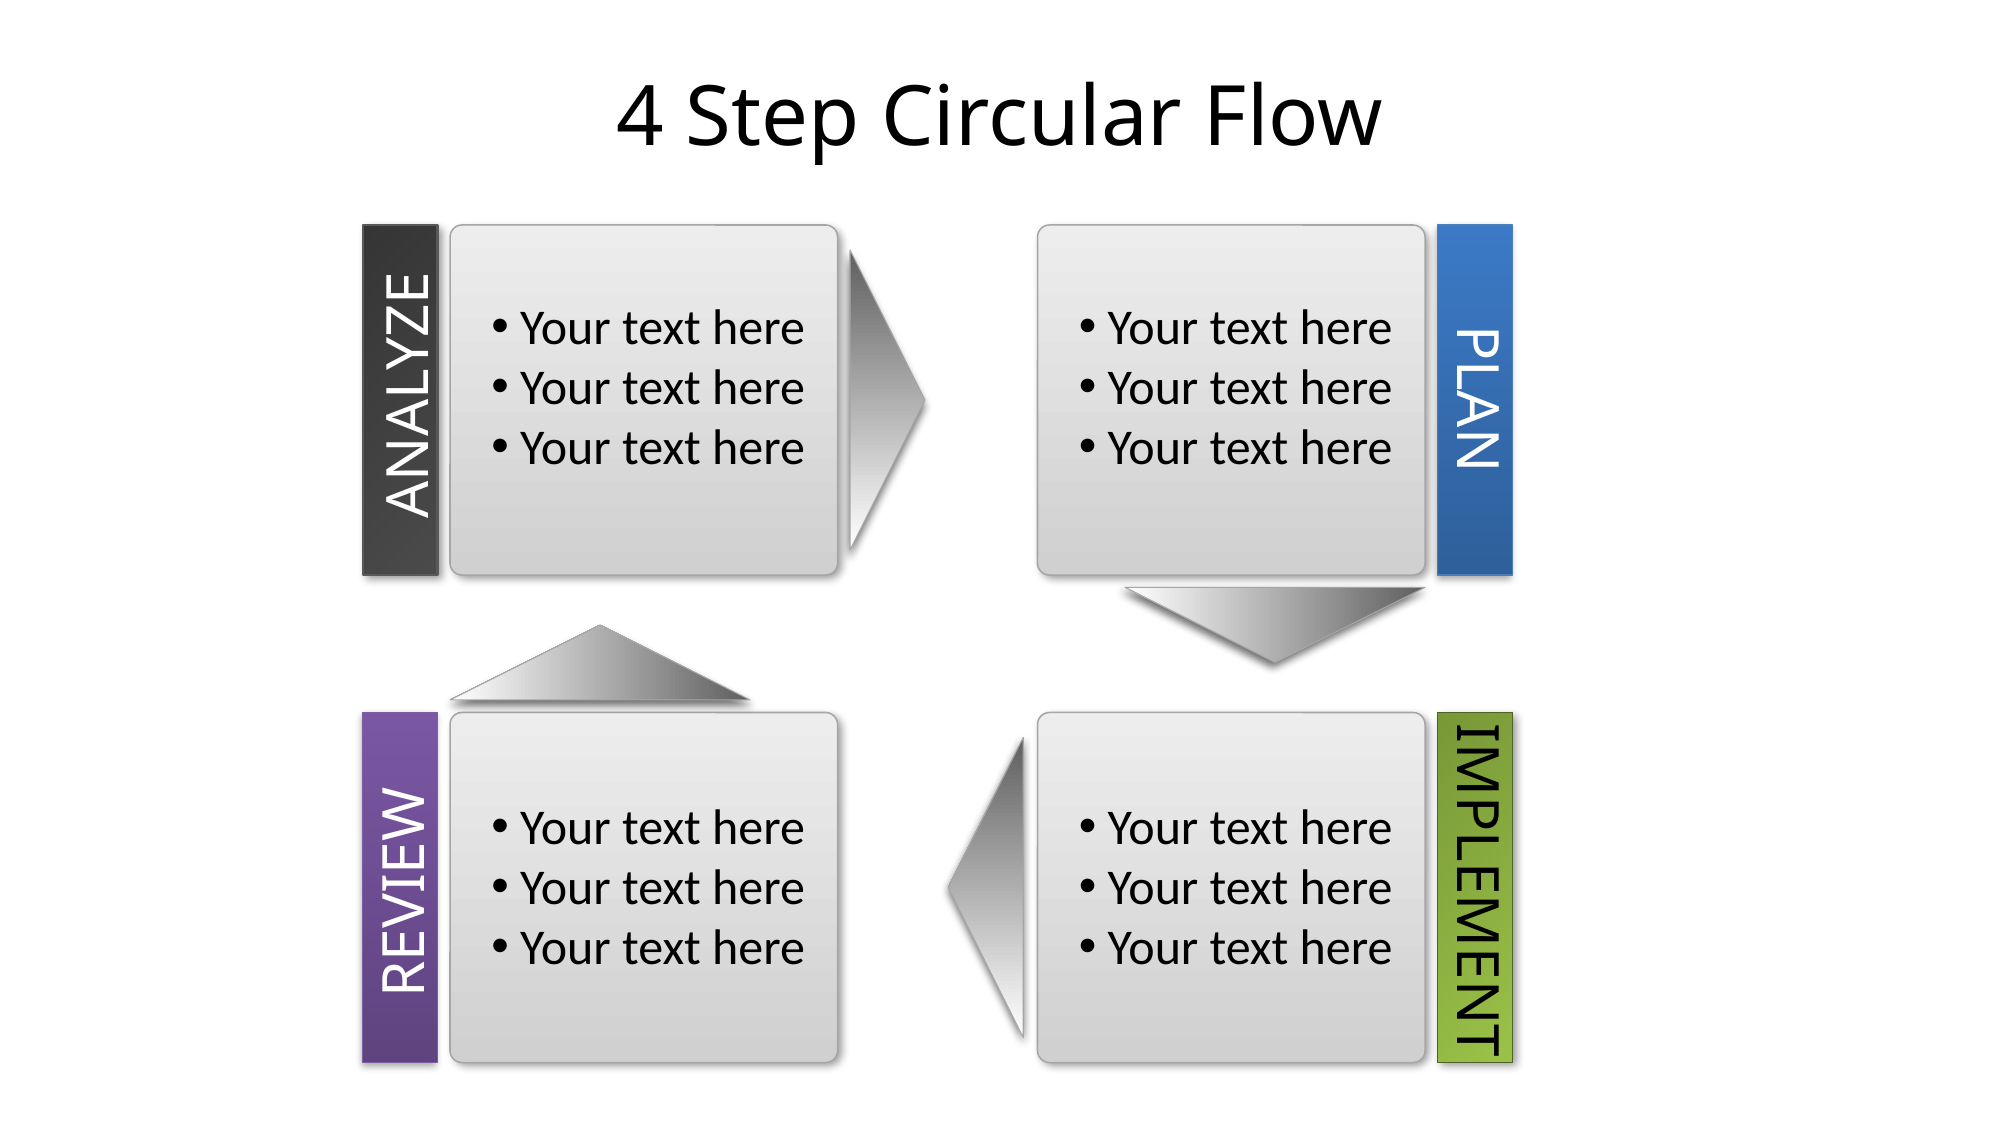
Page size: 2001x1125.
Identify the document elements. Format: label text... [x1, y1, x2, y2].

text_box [948, 712, 1524, 1063]
title 4 Step Circular Flow [99, 45, 1900, 180]
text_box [362, 224, 926, 576]
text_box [358, 624, 838, 1063]
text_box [1037, 224, 1524, 663]
